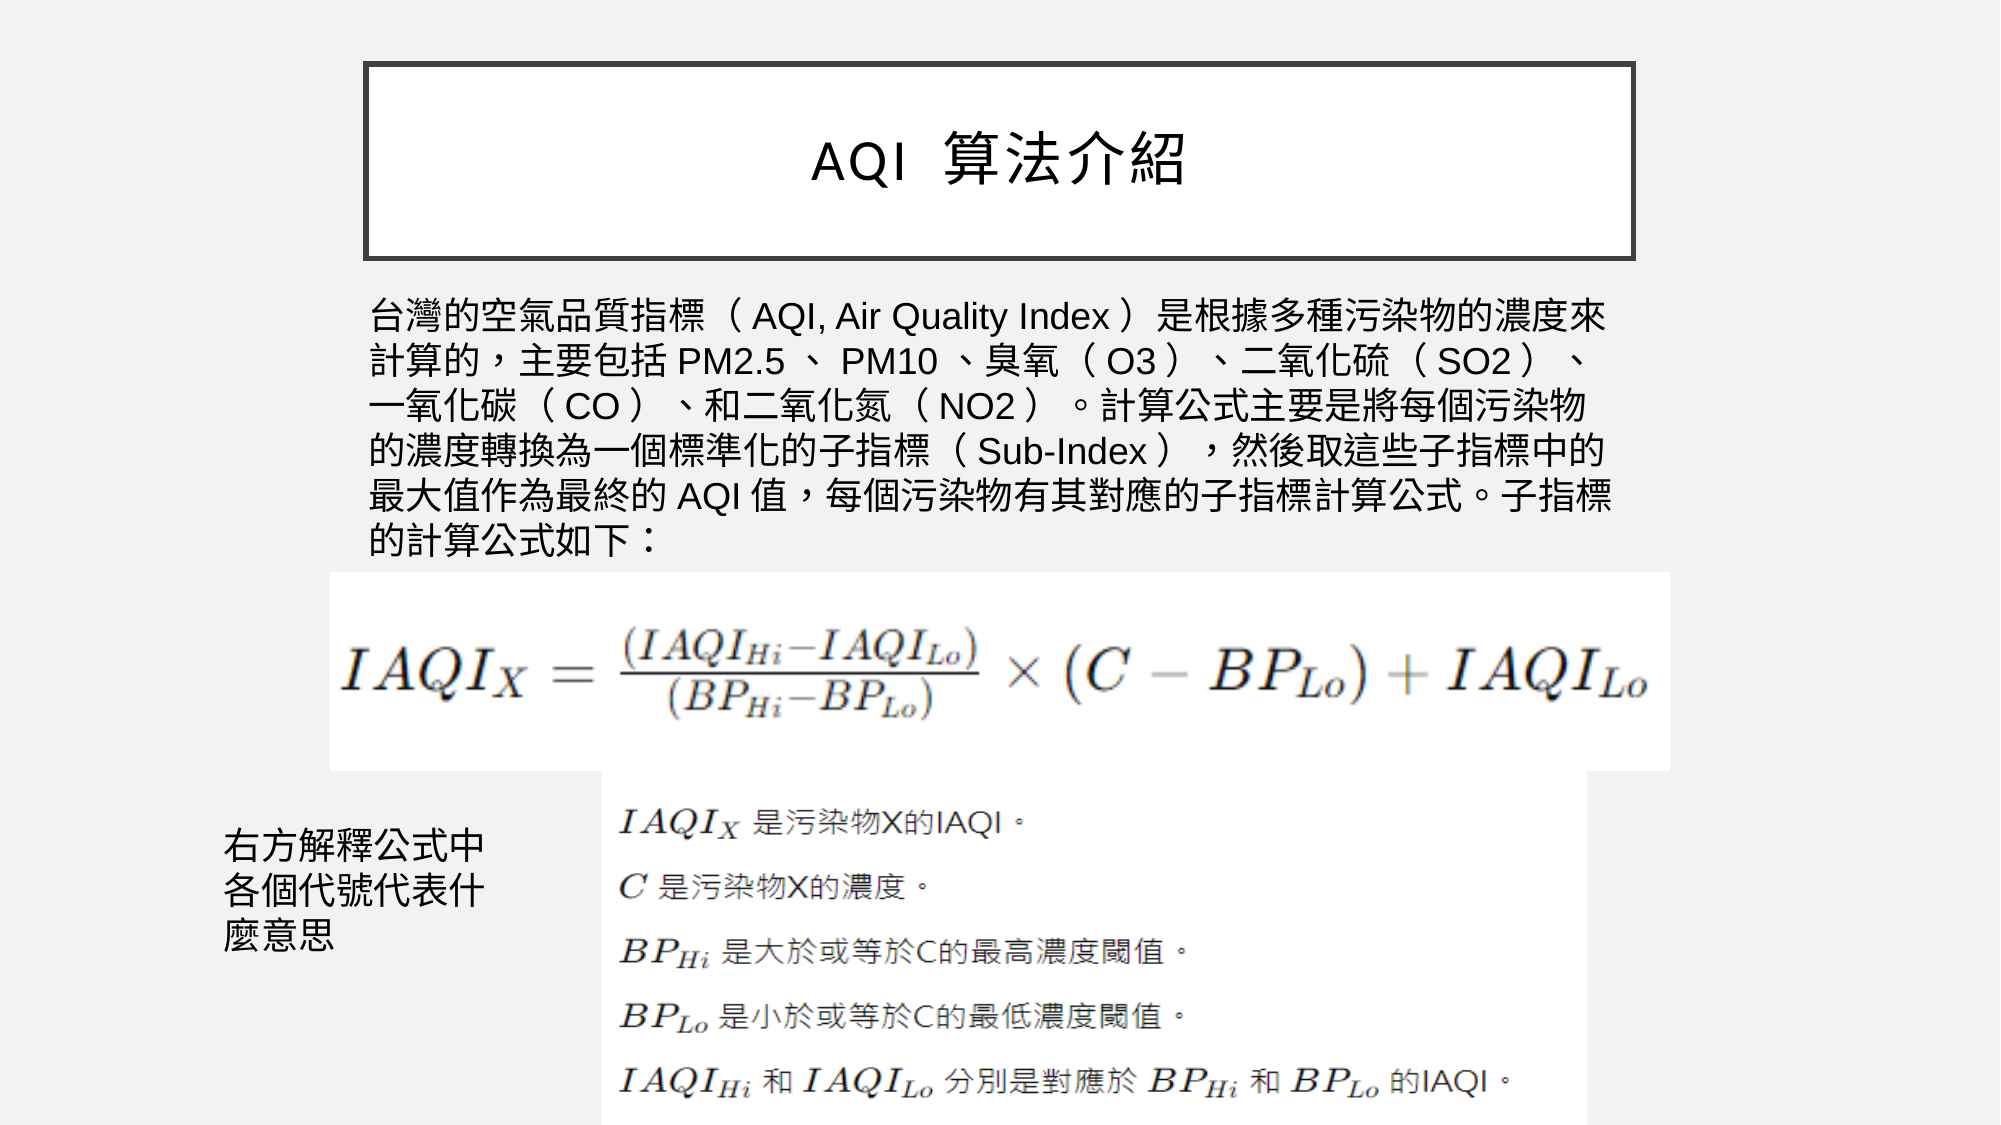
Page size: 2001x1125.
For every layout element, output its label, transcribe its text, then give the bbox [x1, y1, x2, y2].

title AQI 算法介紹 [366, 64, 1634, 259]
text_box 台灣的空氣品質指標（AQI, Air Quality Index）是根據多種污染物的濃度來計算的，主要包括PM2.5、PM10、臭氧（O3）、二氧化硫（SO2）、一氧化碳（CO）、和二氧化氮（NO2）。計算公式主要是將每個污染物的濃度轉換為一個標準化的子指標（Sub-Index），然後取這些子指標中的最大值作為最終的AQI值，每個污染物有其對應的子指標計算公式。子指標的計算公式如下： [353, 284, 1634, 570]
text_box 右方解釋公式中各個代號代表什麼意思 [208, 814, 535, 965]
picture [330, 572, 1670, 1125]
